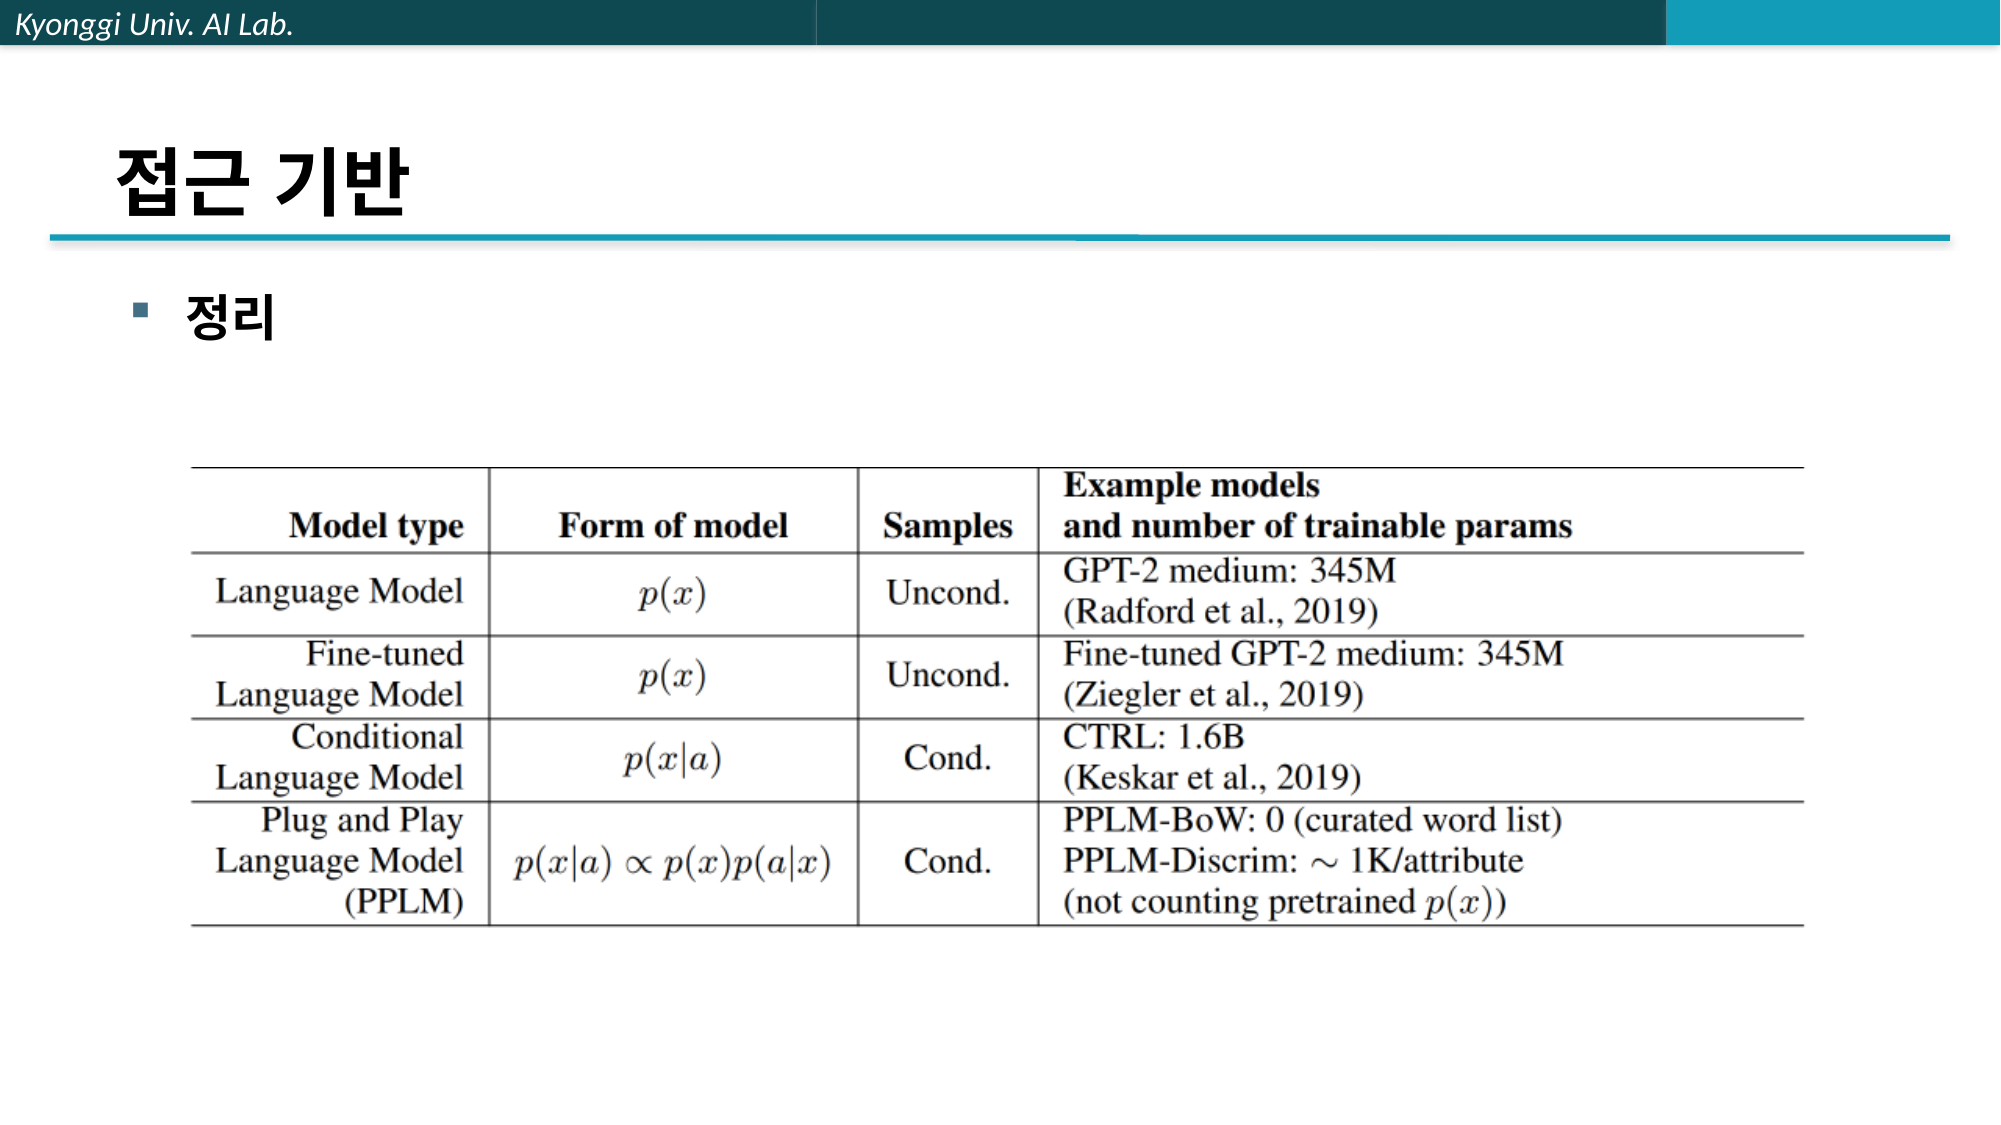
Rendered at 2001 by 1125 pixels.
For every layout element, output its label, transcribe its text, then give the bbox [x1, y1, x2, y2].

title 접근 기반 [99, 45, 1900, 233]
list 정리 [114, 278, 1915, 1092]
picture [187, 467, 1812, 931]
